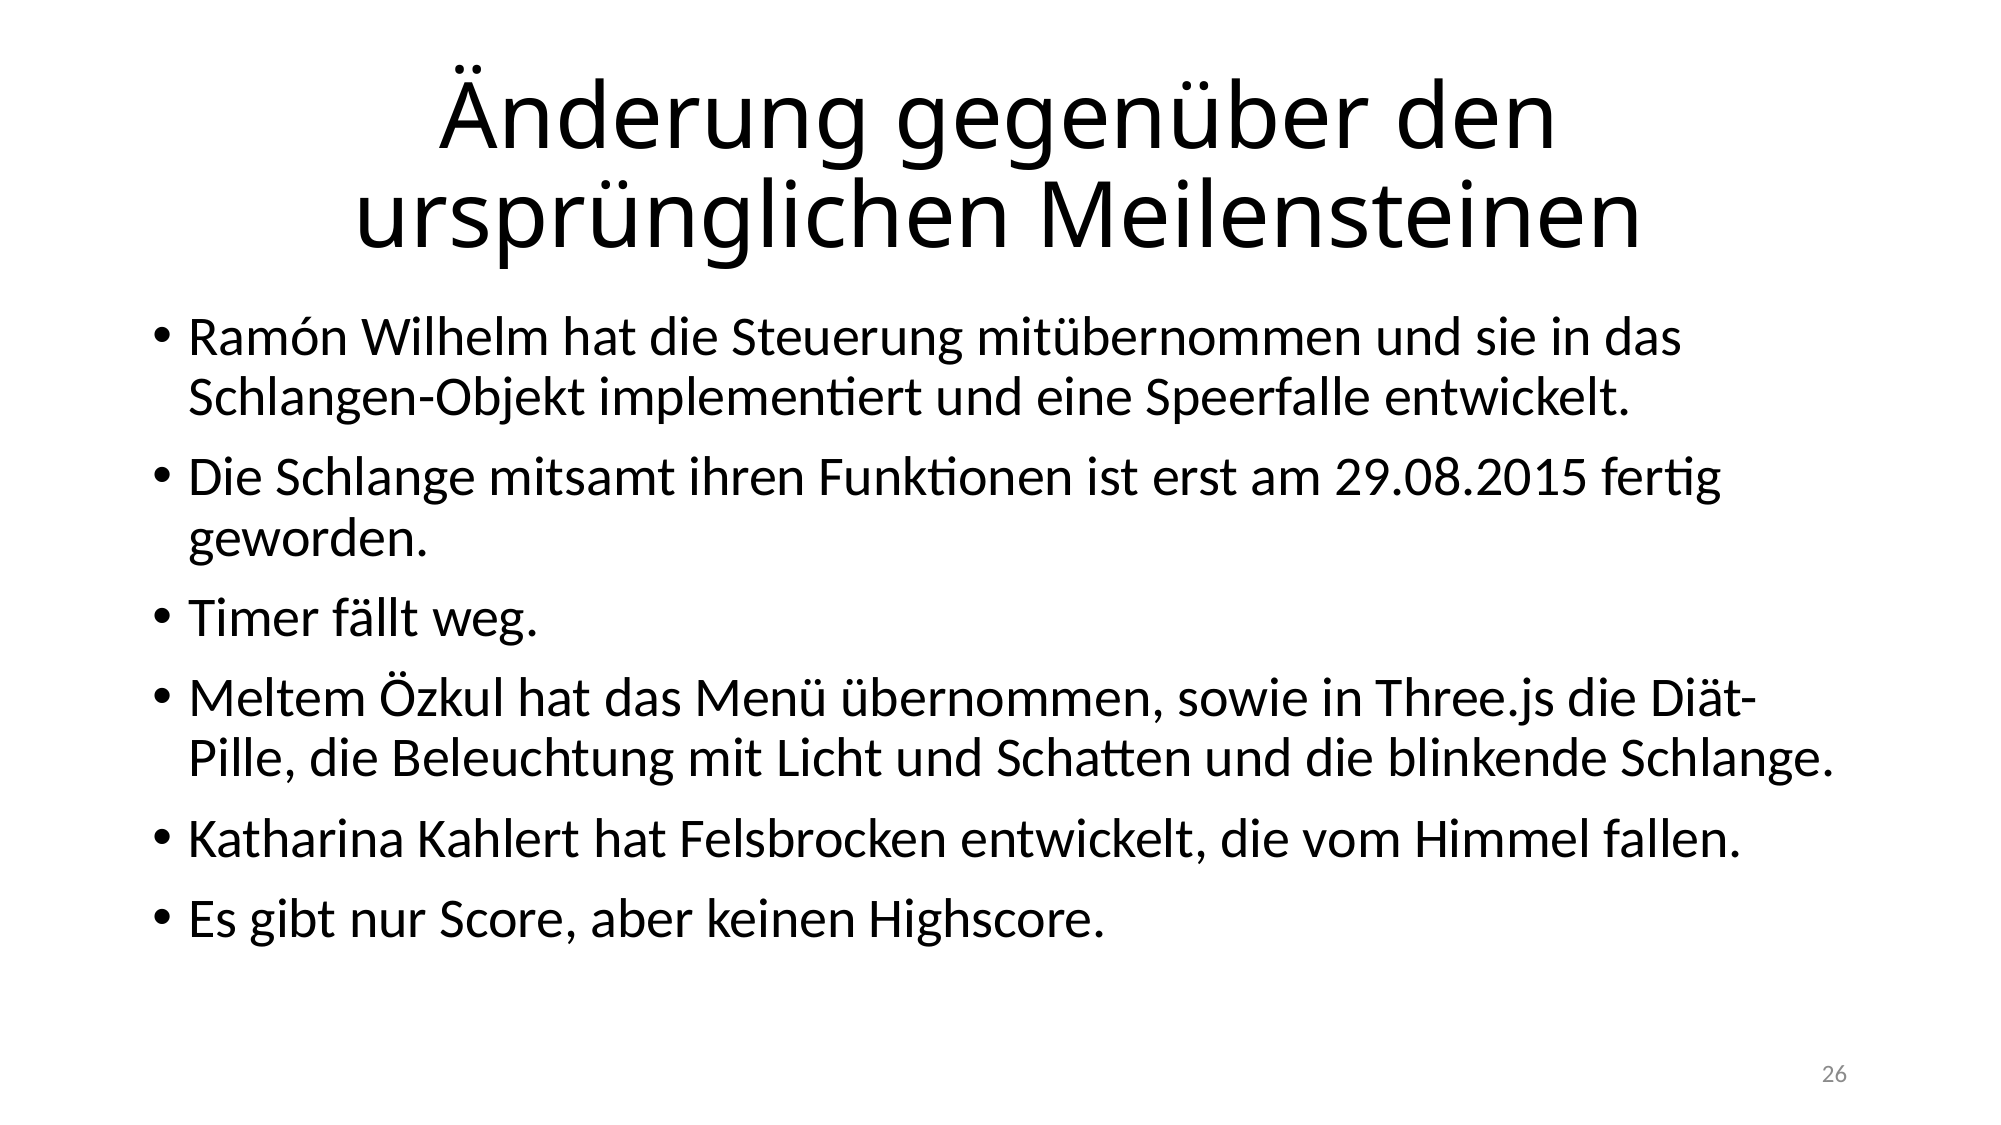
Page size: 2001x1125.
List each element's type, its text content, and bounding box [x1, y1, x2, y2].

list Ramón Wilhelm hat die Steuerung mitübernommen und sie in das Schlangen-Objekt implementiert und eine Speerfalle entwickelt. Die Schlange mitsamt ihren Funktionen ist erst am 29.08.2015 fertig geworden. Timer fällt weg. Meltem Özkul hat das Menü übernommen, sowie in Three.js die Diät-Pille, die Beleuchtung mit Licht und Schatten und die blinkende Schlange. Katharina Kahlert hat Felsbrocken entwickelt, die vom Himmel fallen. Es gibt nur Score, aber keinen Highscore. [137, 299, 1863, 1014]
title Änderung gegenüber den ursprünglichen Meilensteinen [137, 59, 1863, 278]
slide_number 26 [1412, 1042, 1863, 1103]
